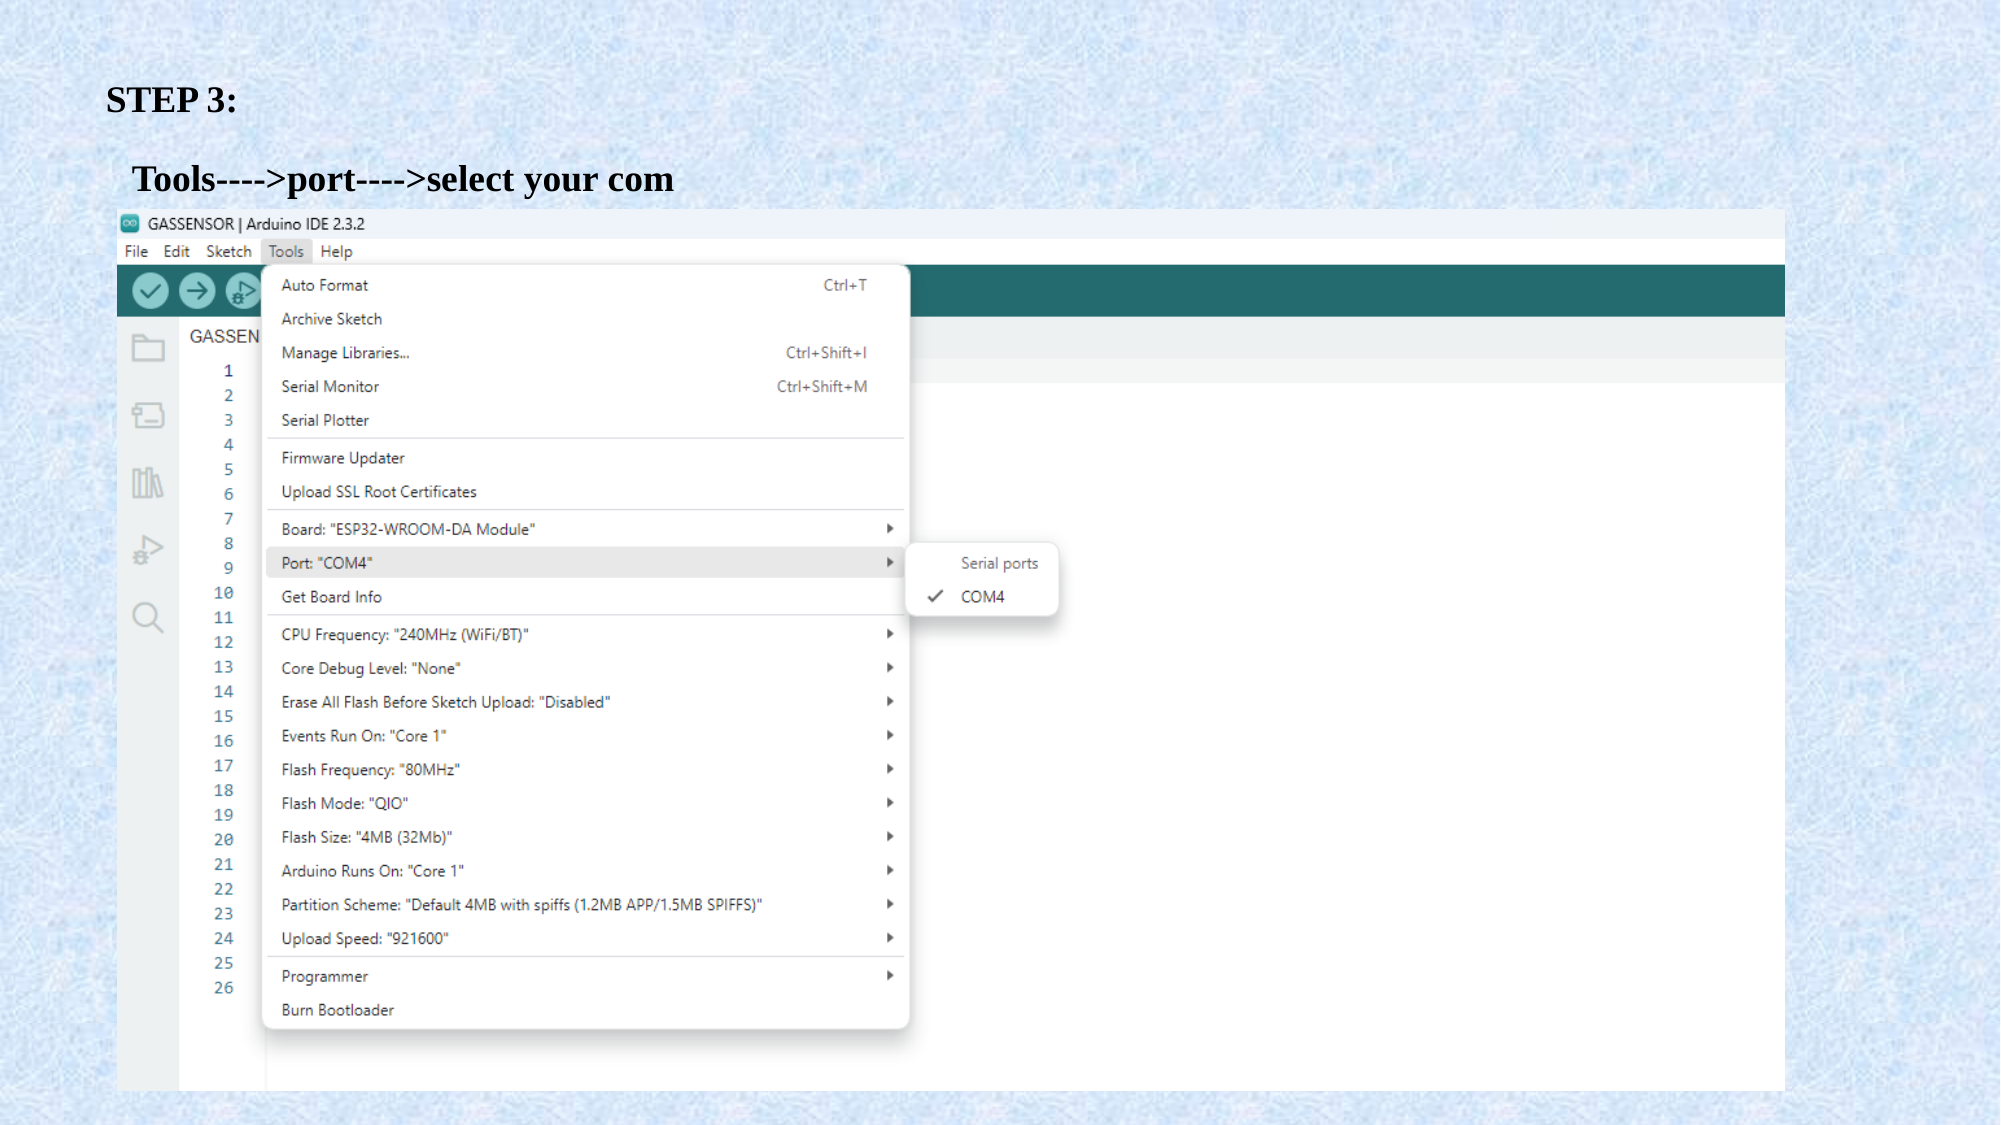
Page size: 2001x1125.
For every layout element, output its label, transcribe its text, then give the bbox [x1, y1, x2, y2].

picture [0, 0, 2001, 1125]
text_box Tools---->port---->select your com [117, 147, 784, 207]
text_box STEP 3: [91, 67, 758, 127]
